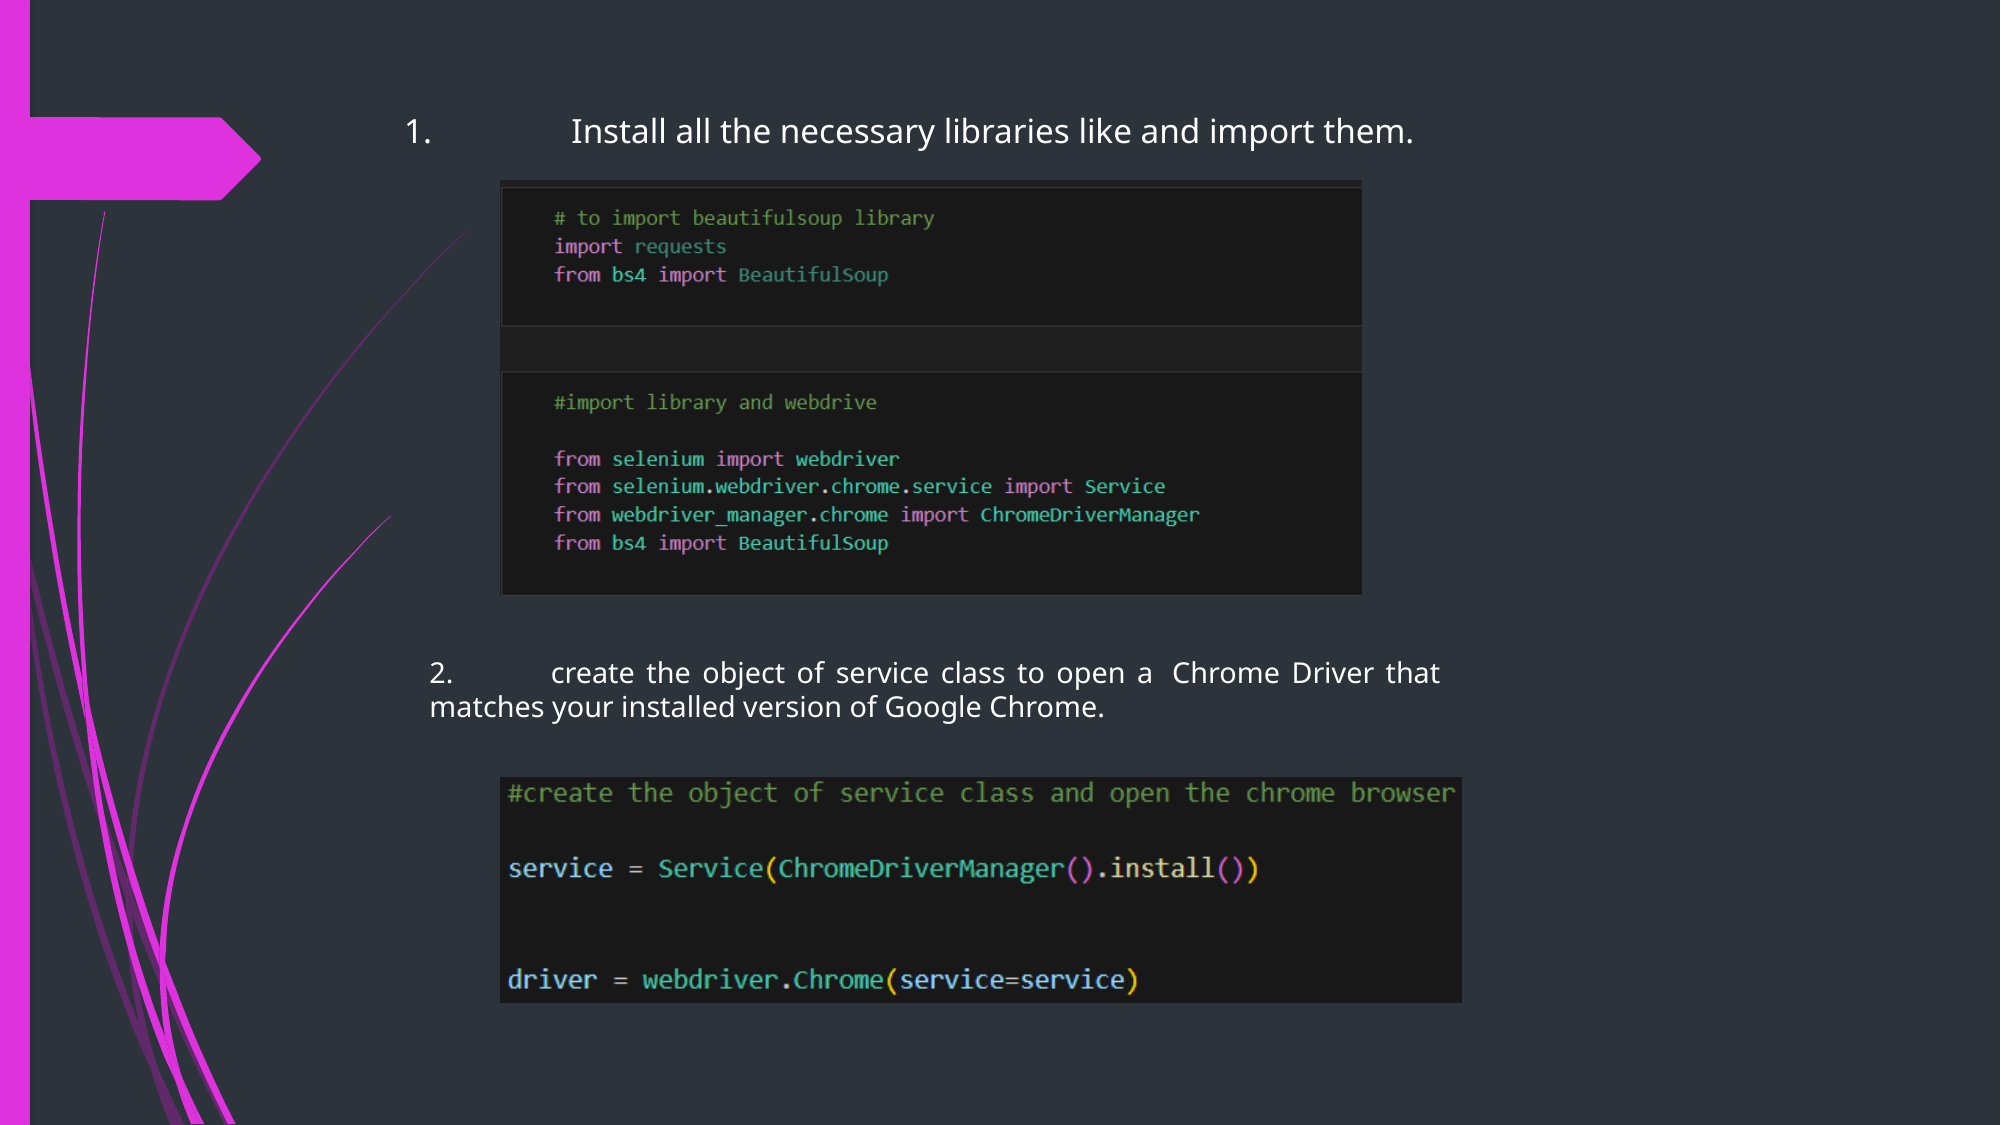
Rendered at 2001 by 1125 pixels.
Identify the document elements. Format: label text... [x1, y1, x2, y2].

picture [500, 180, 1362, 597]
title 1. Install all the necessary libraries like and import them. [389, 102, 1560, 168]
text_box 2. create the object of service class to open a Chrome Driver that matches your installed version of Google Chrome. [414, 646, 1585, 731]
picture [500, 777, 1462, 1003]
